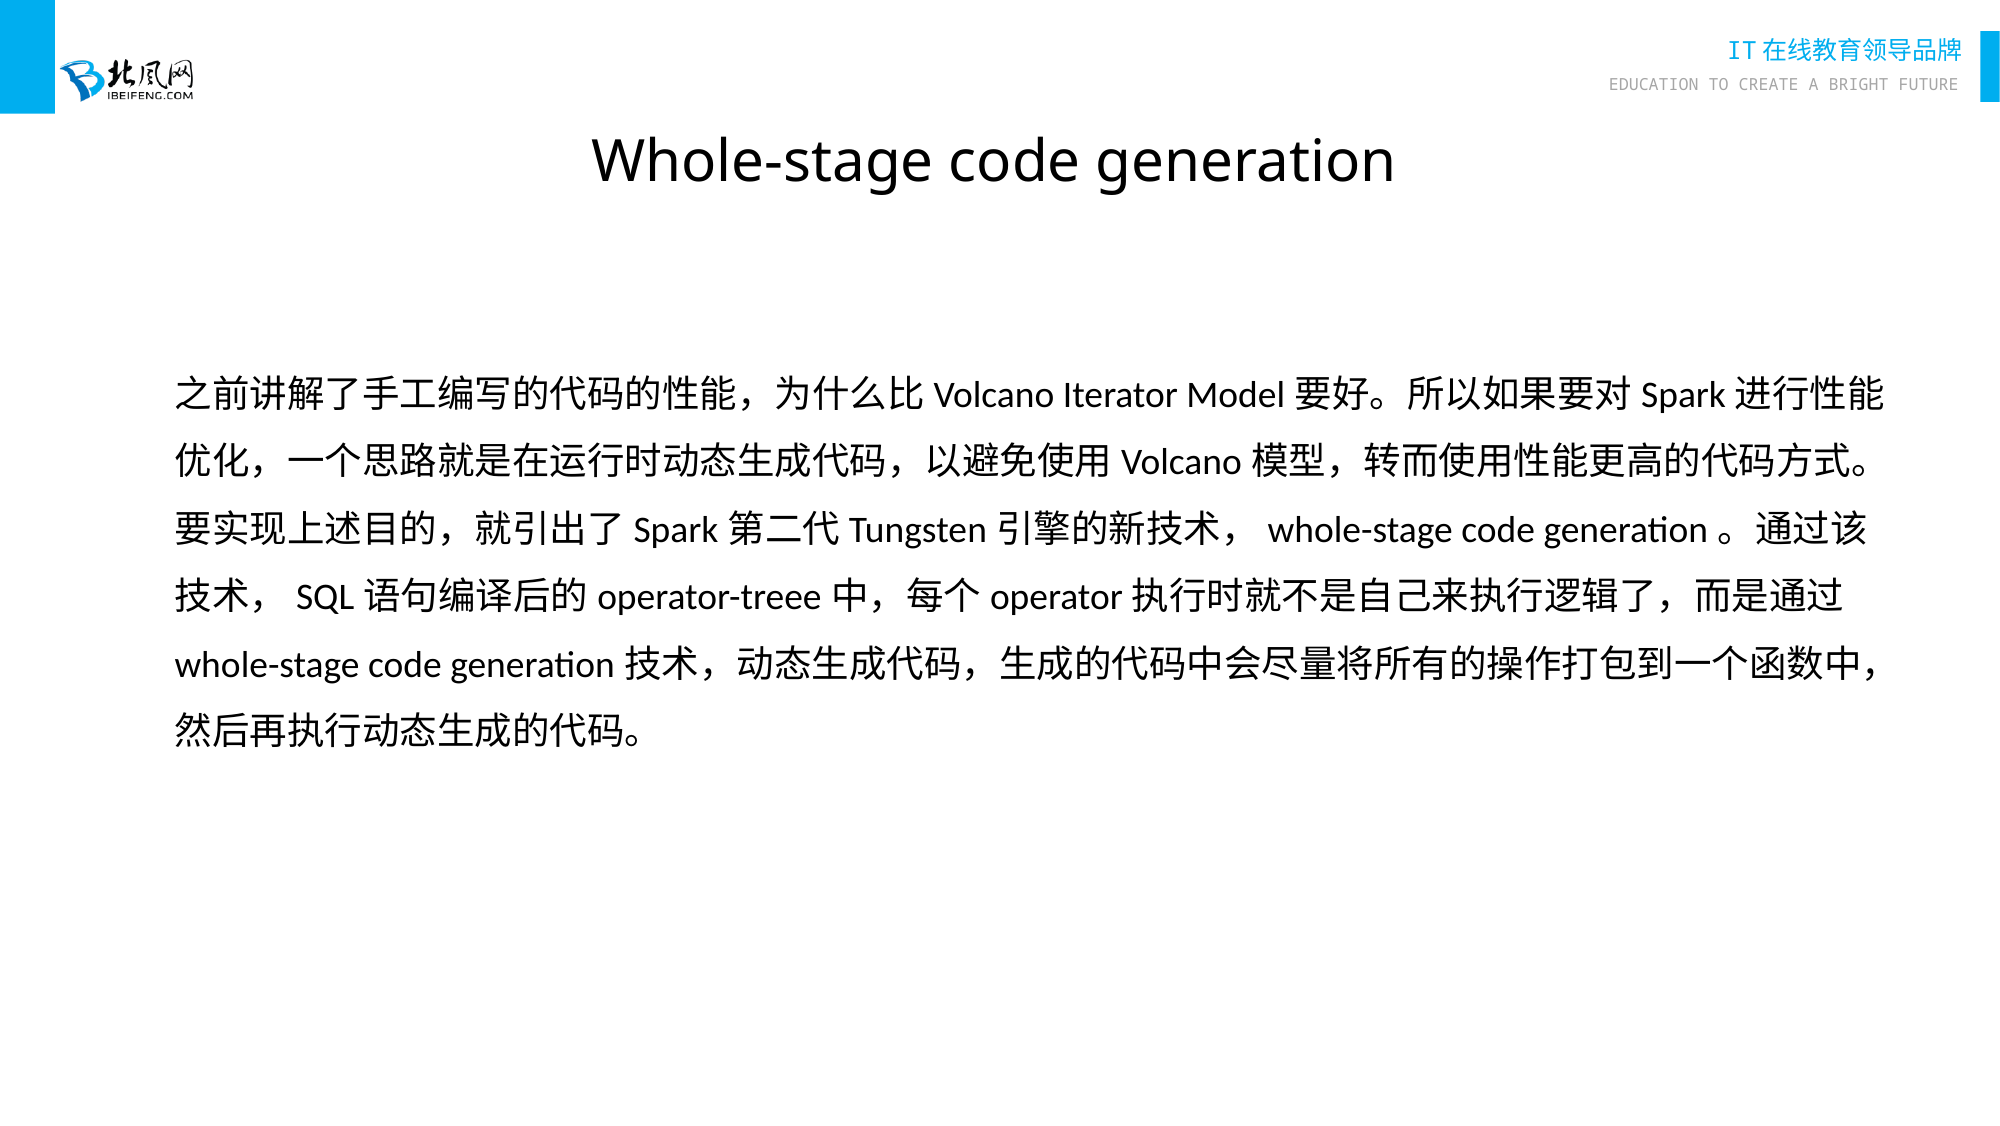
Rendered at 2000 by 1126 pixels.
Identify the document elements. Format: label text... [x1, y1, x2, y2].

text_box 之前讲解了手工编写的代码的性能，为什么比Volcano Iterator Model要好。所以如果要对Spark进行性能优化，一个思路就是在运行时动态生成代码，以避免使用Volcano模型，转而使用性能更高的代码方式。要实现上述目的，就引出了Spark第二代Tungsten引擎的新技术，whole-stage code generation。通过该技术，SQL语句编译后的operator-treee中，每个operator执行时就不是自己来执行逻辑了，而是通过whole-stage code generation技术，动态生成代码，生成的代码中会尽量将所有的操作打包到一个函数中，然后再执行动态生成的代码。 [159, 339, 1909, 940]
text_box Whole-stage code generation [553, 116, 1435, 201]
picture [56, 54, 198, 103]
